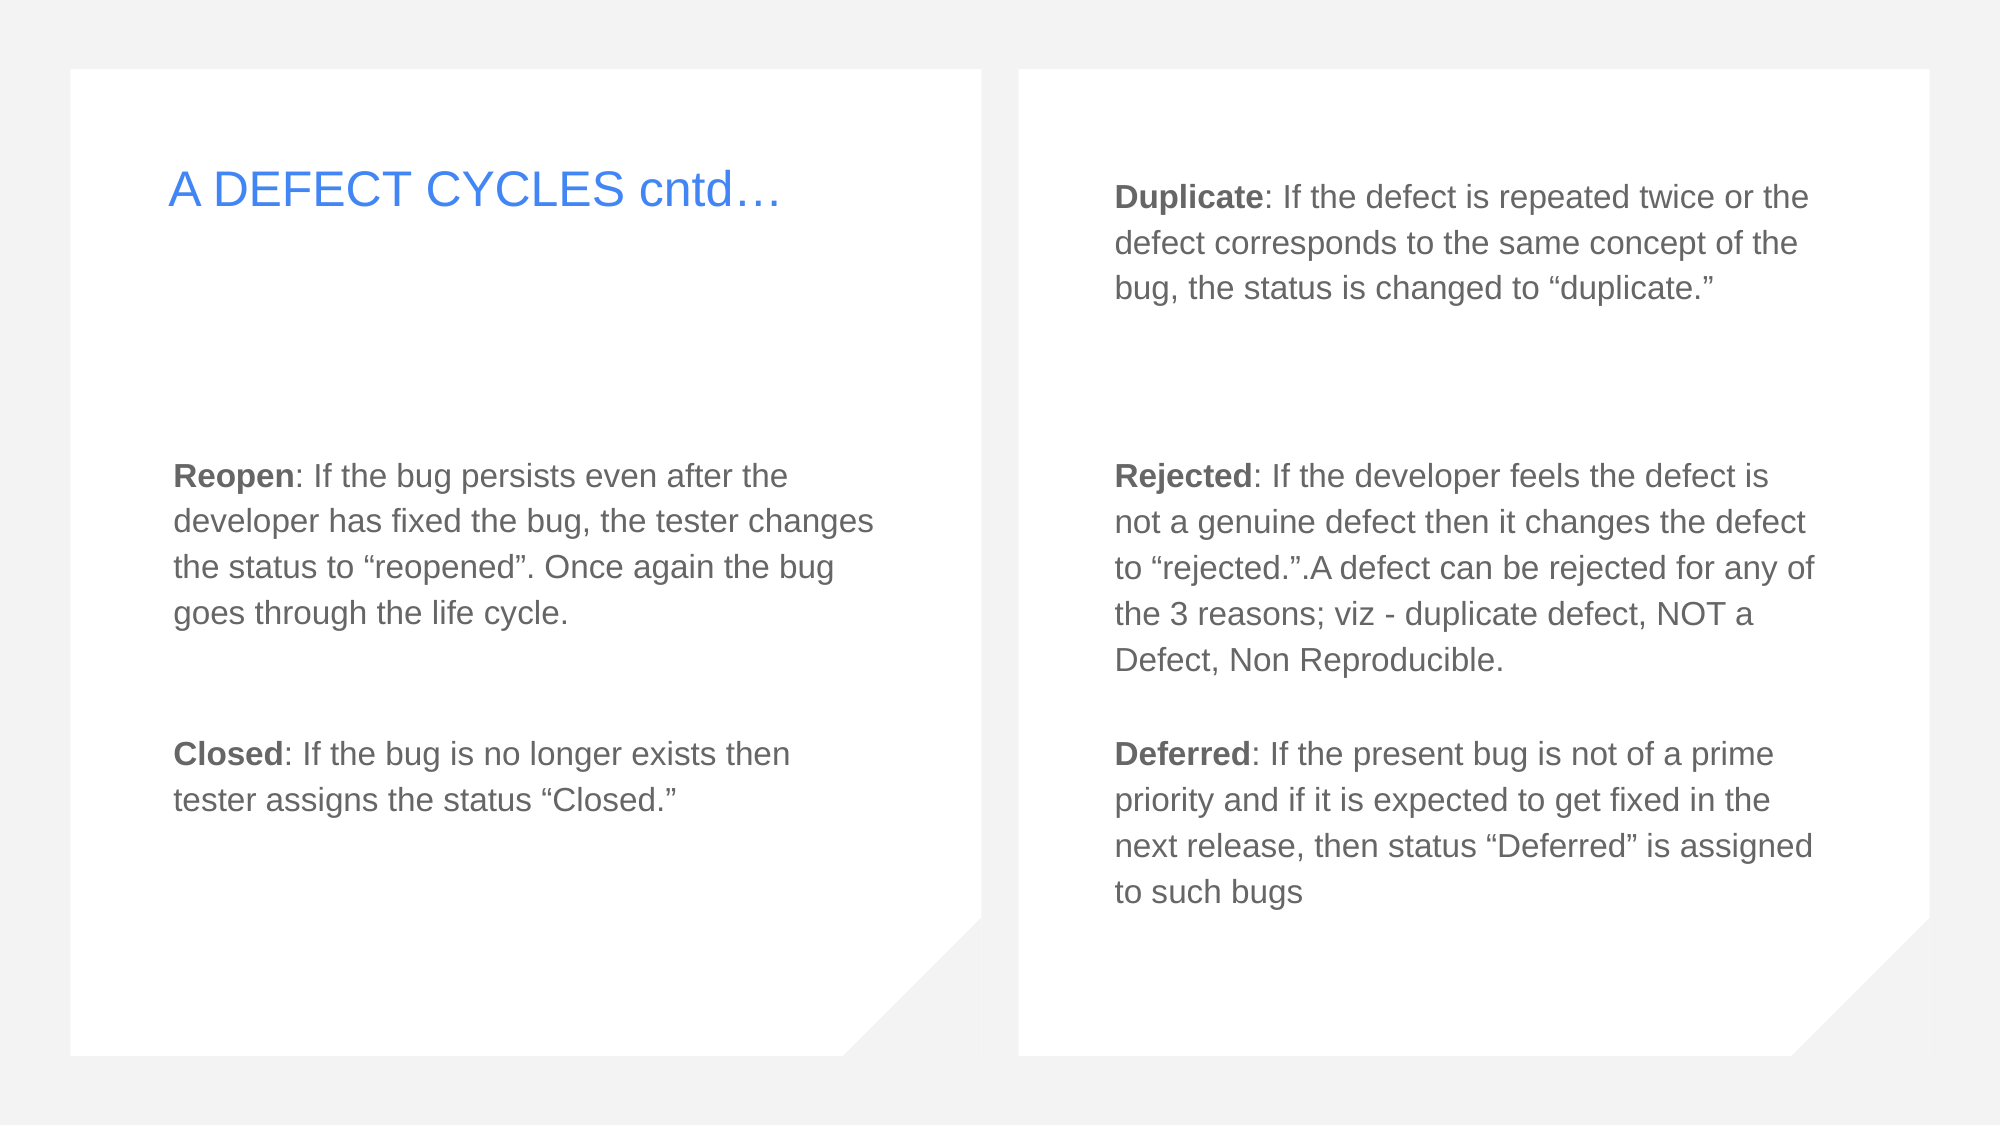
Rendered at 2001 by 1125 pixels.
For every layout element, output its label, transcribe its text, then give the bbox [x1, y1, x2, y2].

list Closed: If the bug is no longer exists then tester assigns the status “Closed.” [153, 706, 899, 976]
list Deferred: If the present bug is not of a prime priority and if it is expected to get fixed in the next release, then status “Deferred” is assigned to such bugs [1094, 706, 1840, 976]
list Reopen: If the bug persists even after the developer has fixed the bug, the tester changes the status to “reopened”. Once again the bug goes through the life cycle. [153, 427, 899, 698]
list Rejected: If the developer feels the defect is not a genuine defect then it changes the defect to “rejected.”.A defect can be rejected for any of the 3 reasons; viz - duplicate defect, NOT a Defect, Non Reproducible. [1094, 428, 1840, 698]
list Duplicate: If the defect is repeated twice or the defect corresponds to the same concept of the bug, the status is changed to “duplicate.” [1094, 149, 1840, 419]
title A DEFECT CYCLES cntd… [153, 149, 899, 396]
